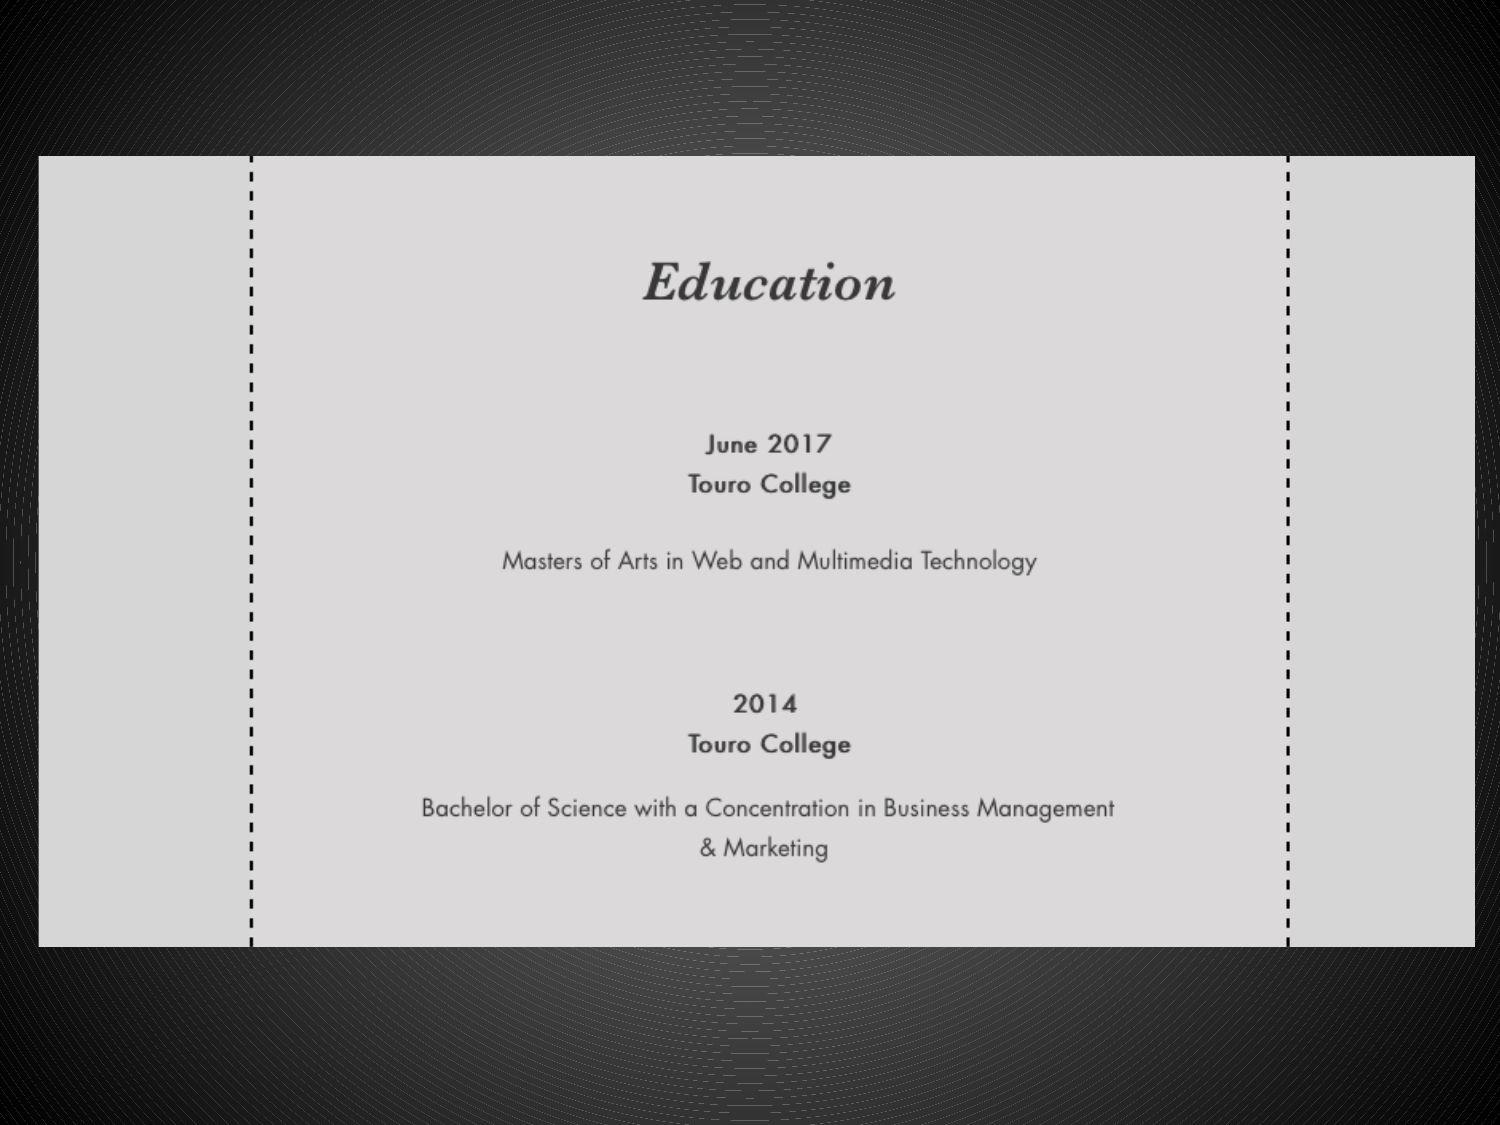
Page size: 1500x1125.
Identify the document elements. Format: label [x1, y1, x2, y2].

list [38, 155, 1475, 947]
